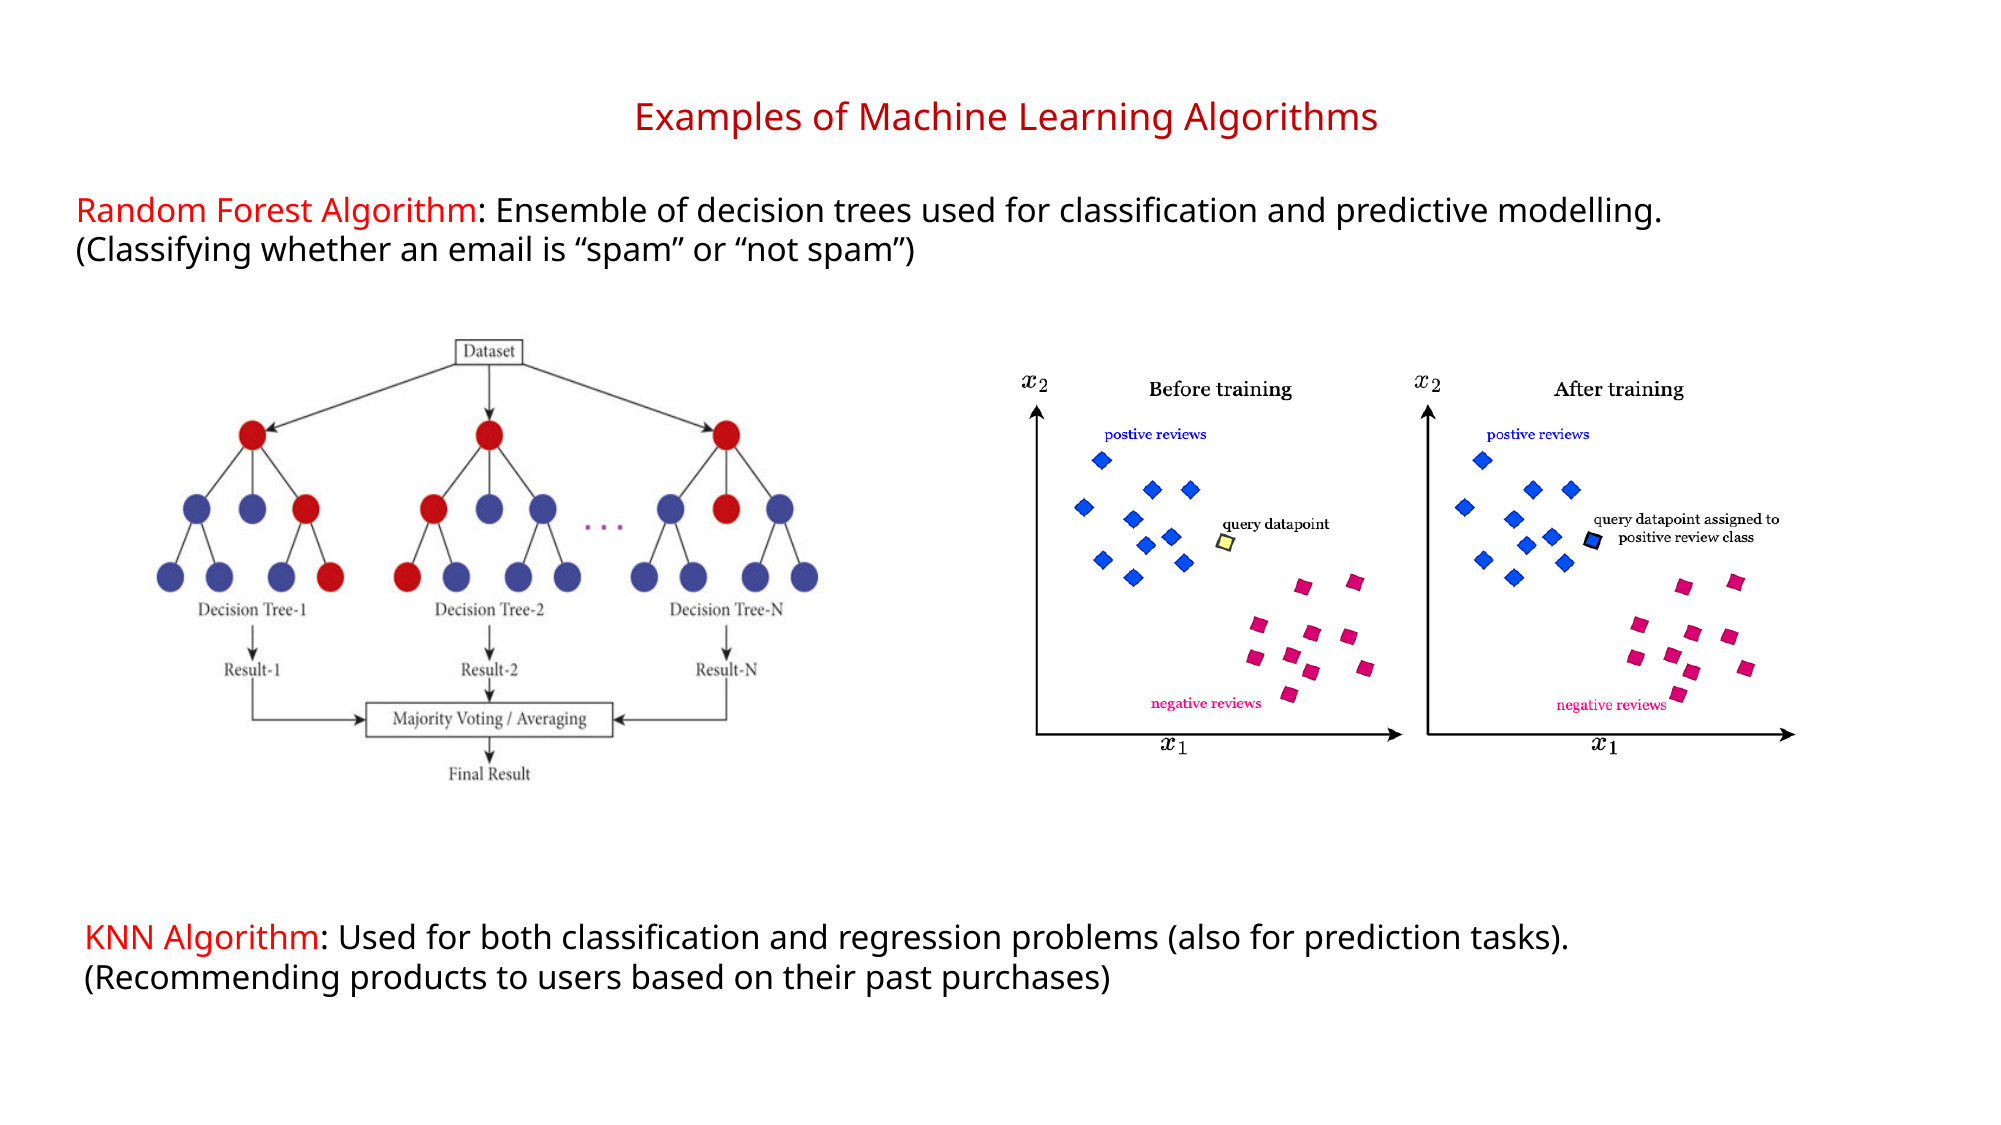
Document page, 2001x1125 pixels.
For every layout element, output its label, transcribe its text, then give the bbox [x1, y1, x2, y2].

picture [132, 311, 843, 808]
text_box KNN Algorithm: Used for both classification and regression problems (also for prediction tasks). (Recommending products to users based on their past purchases) [69, 908, 1797, 1004]
text_box Examples of Machine Learning Algorithms [79, 85, 1934, 146]
text_box Random Forest Algorithm: Ensemble of decision trees used for classification and predictive modelling. (Classifying whether an email is “spam” or “not spam”) [61, 181, 1775, 276]
picture [970, 342, 1808, 781]
